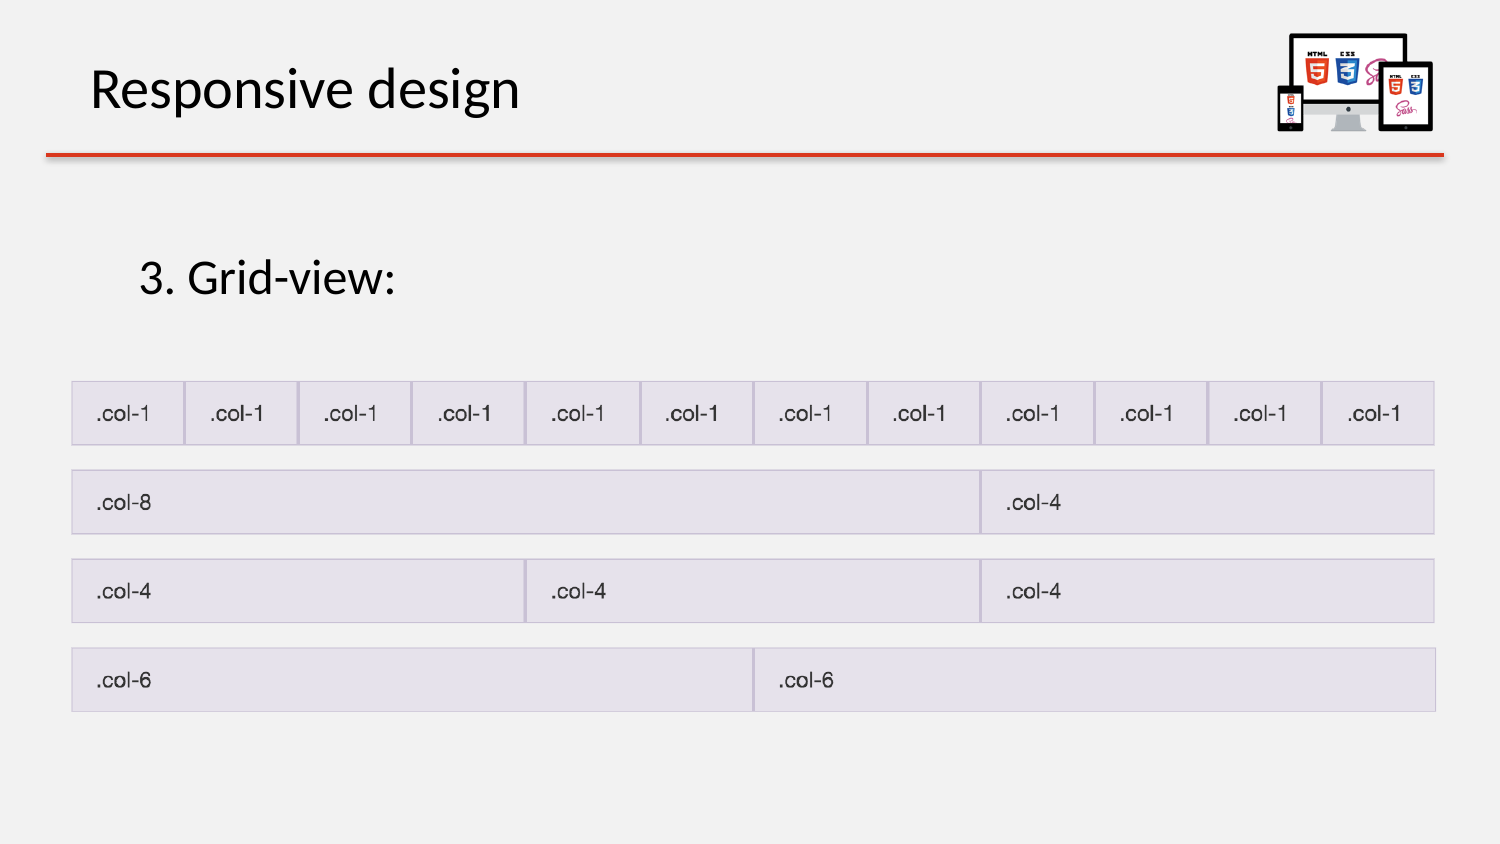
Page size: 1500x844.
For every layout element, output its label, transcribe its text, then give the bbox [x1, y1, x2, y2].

title Responsive design [75, 14, 1267, 151]
text_box 3. Grid-view: [123, 237, 412, 312]
picture [52, 366, 1447, 726]
picture [1268, 15, 1439, 152]
